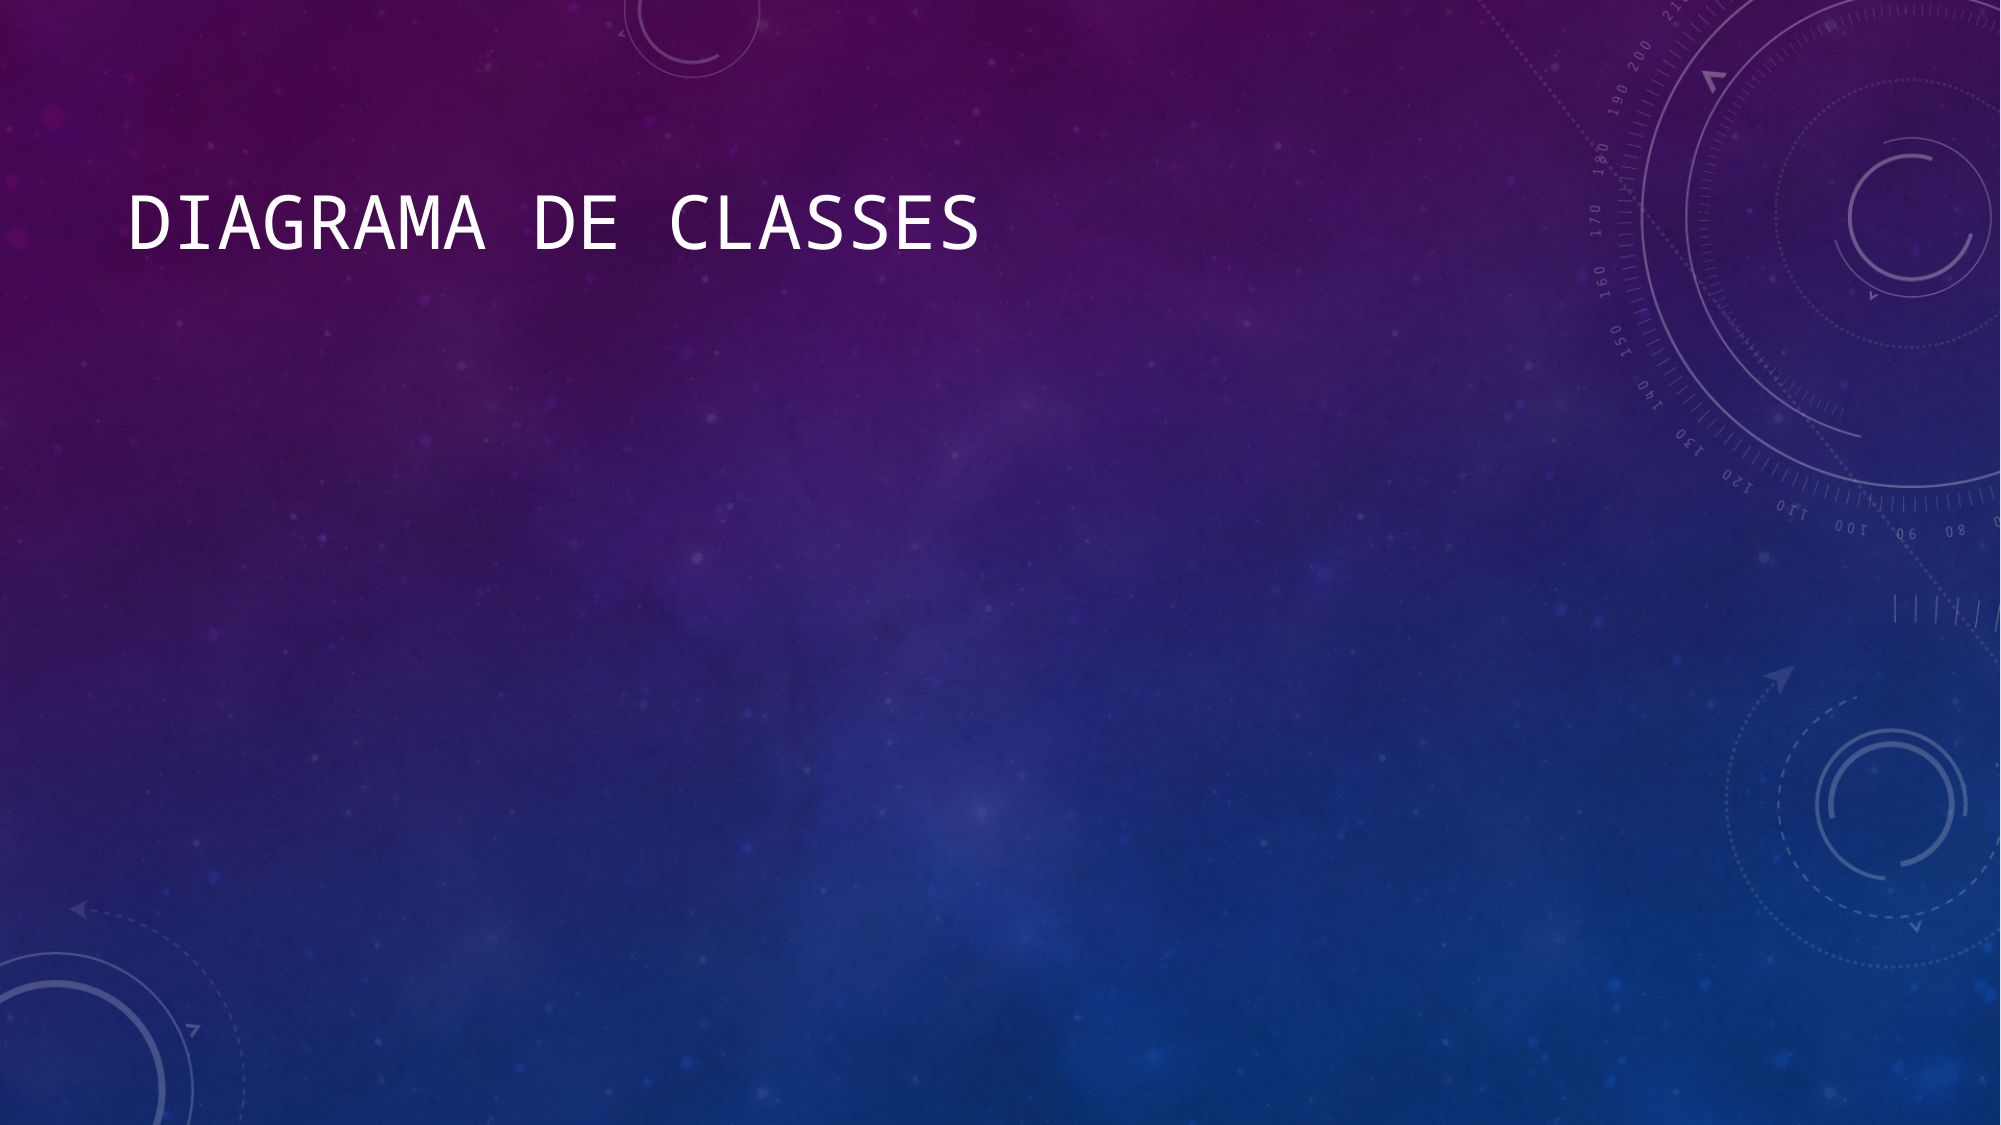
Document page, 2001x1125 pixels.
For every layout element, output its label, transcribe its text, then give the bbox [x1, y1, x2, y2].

picture [0, 0, 2001, 1125]
title Diagrama de classes [112, 99, 1775, 339]
